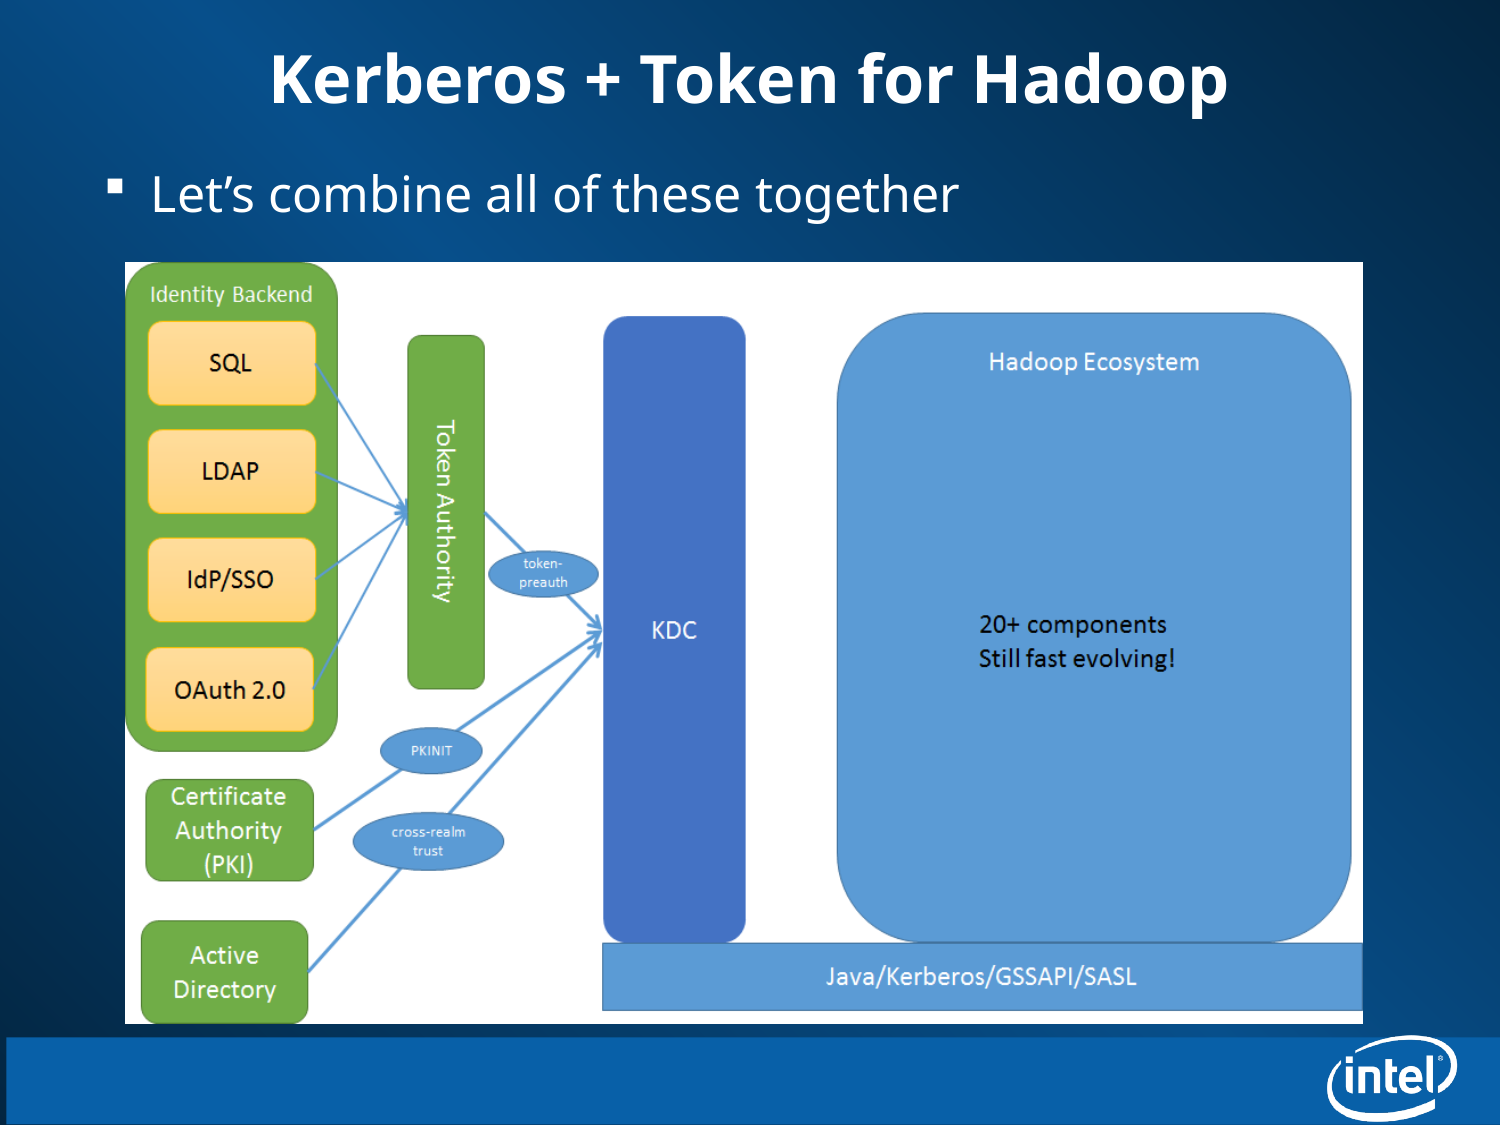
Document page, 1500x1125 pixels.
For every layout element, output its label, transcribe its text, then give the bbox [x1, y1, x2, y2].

picture [1325, 1034, 1459, 1124]
list Let’s combine all of these together [103, 172, 1456, 923]
picture [124, 262, 1363, 1025]
title Kerberos + Token for Hadoop [73, 36, 1426, 143]
